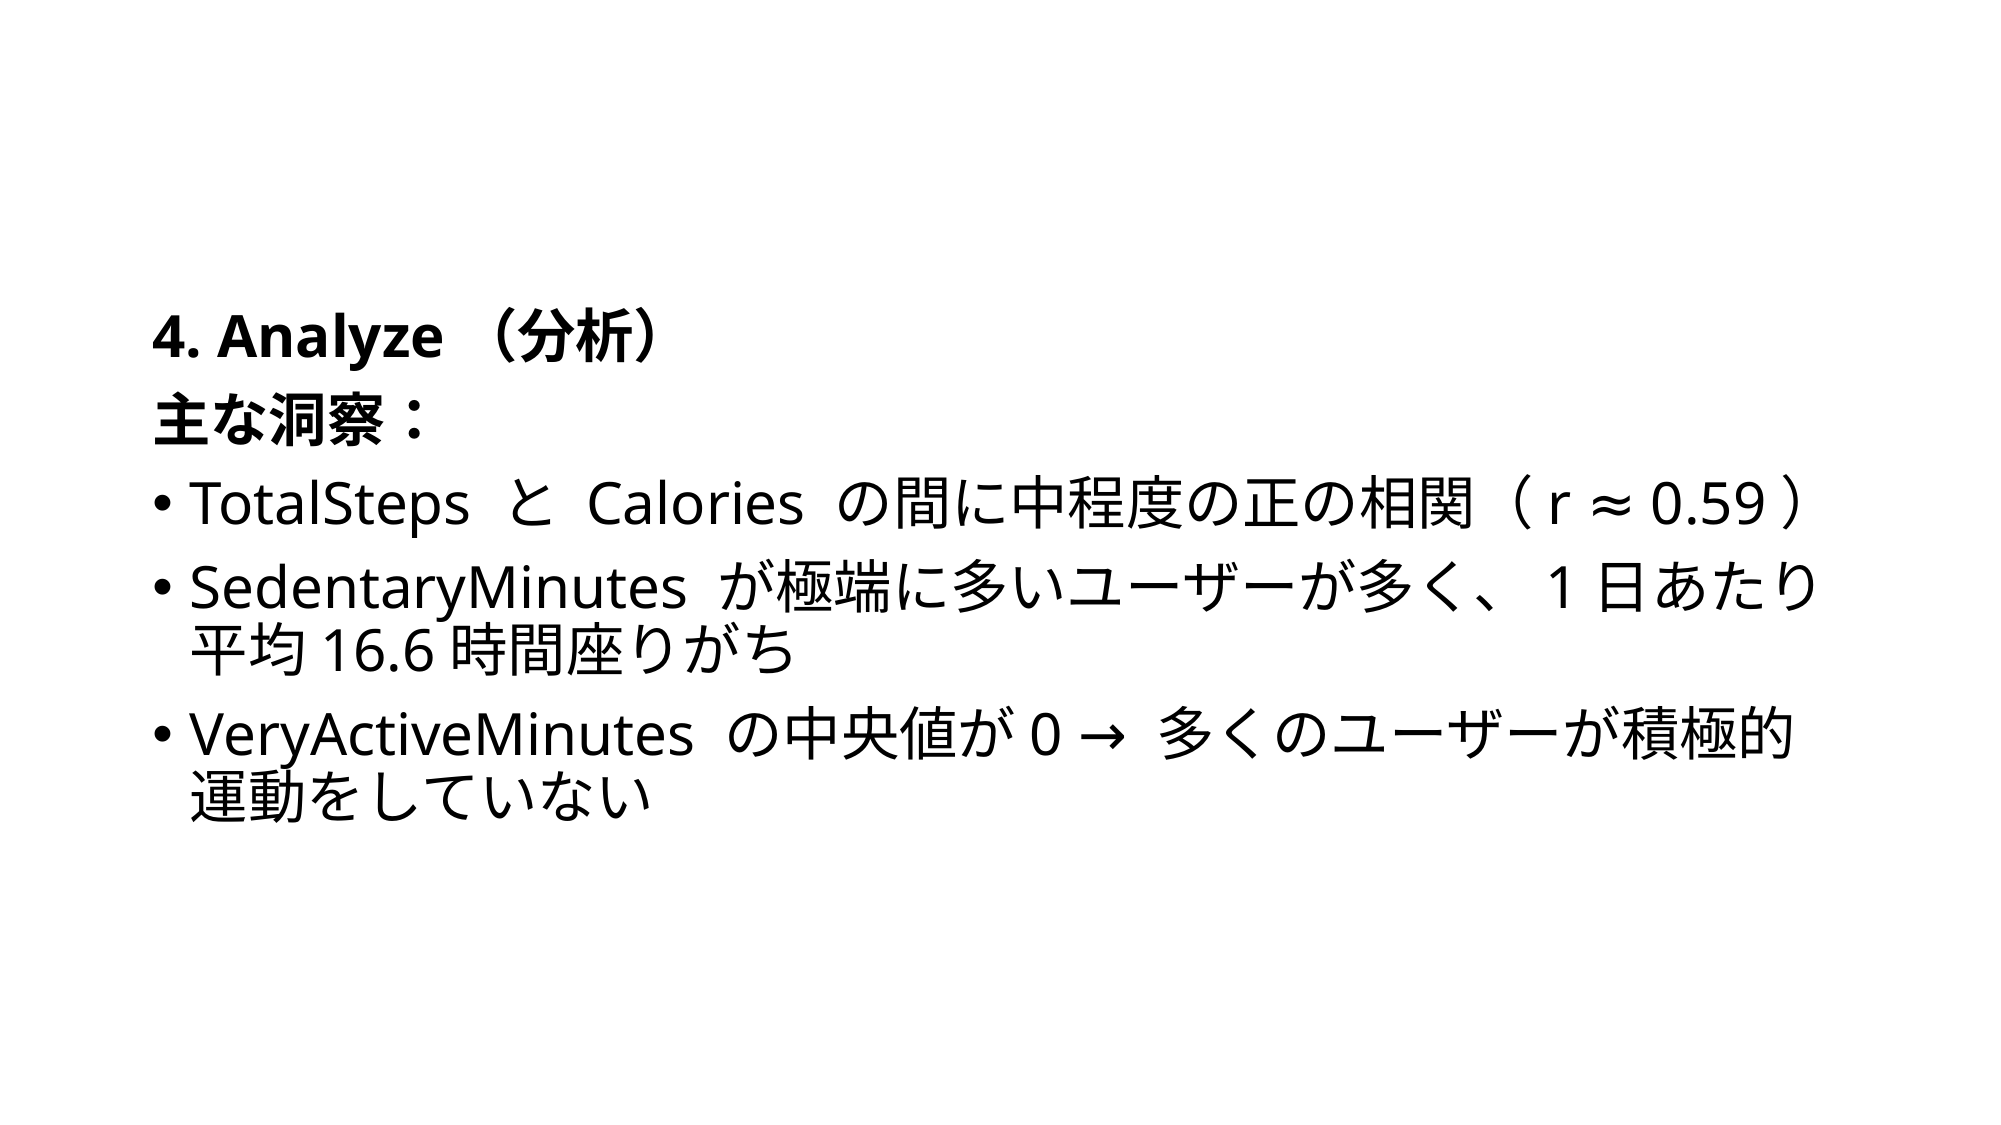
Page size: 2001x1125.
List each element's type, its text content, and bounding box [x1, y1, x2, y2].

list 4. Analyze（分析） 主な洞察： TotalSteps と Calories の間に中程度の正の相関（r ≈ 0.59） SedentaryMinutes が極端に多いユーザーが多く、1日あたり平均16.6時間座りがち VeryActiveMinutes の中央値が0 → 多くのユーザーが積極的運動をしていない [137, 299, 1863, 1014]
